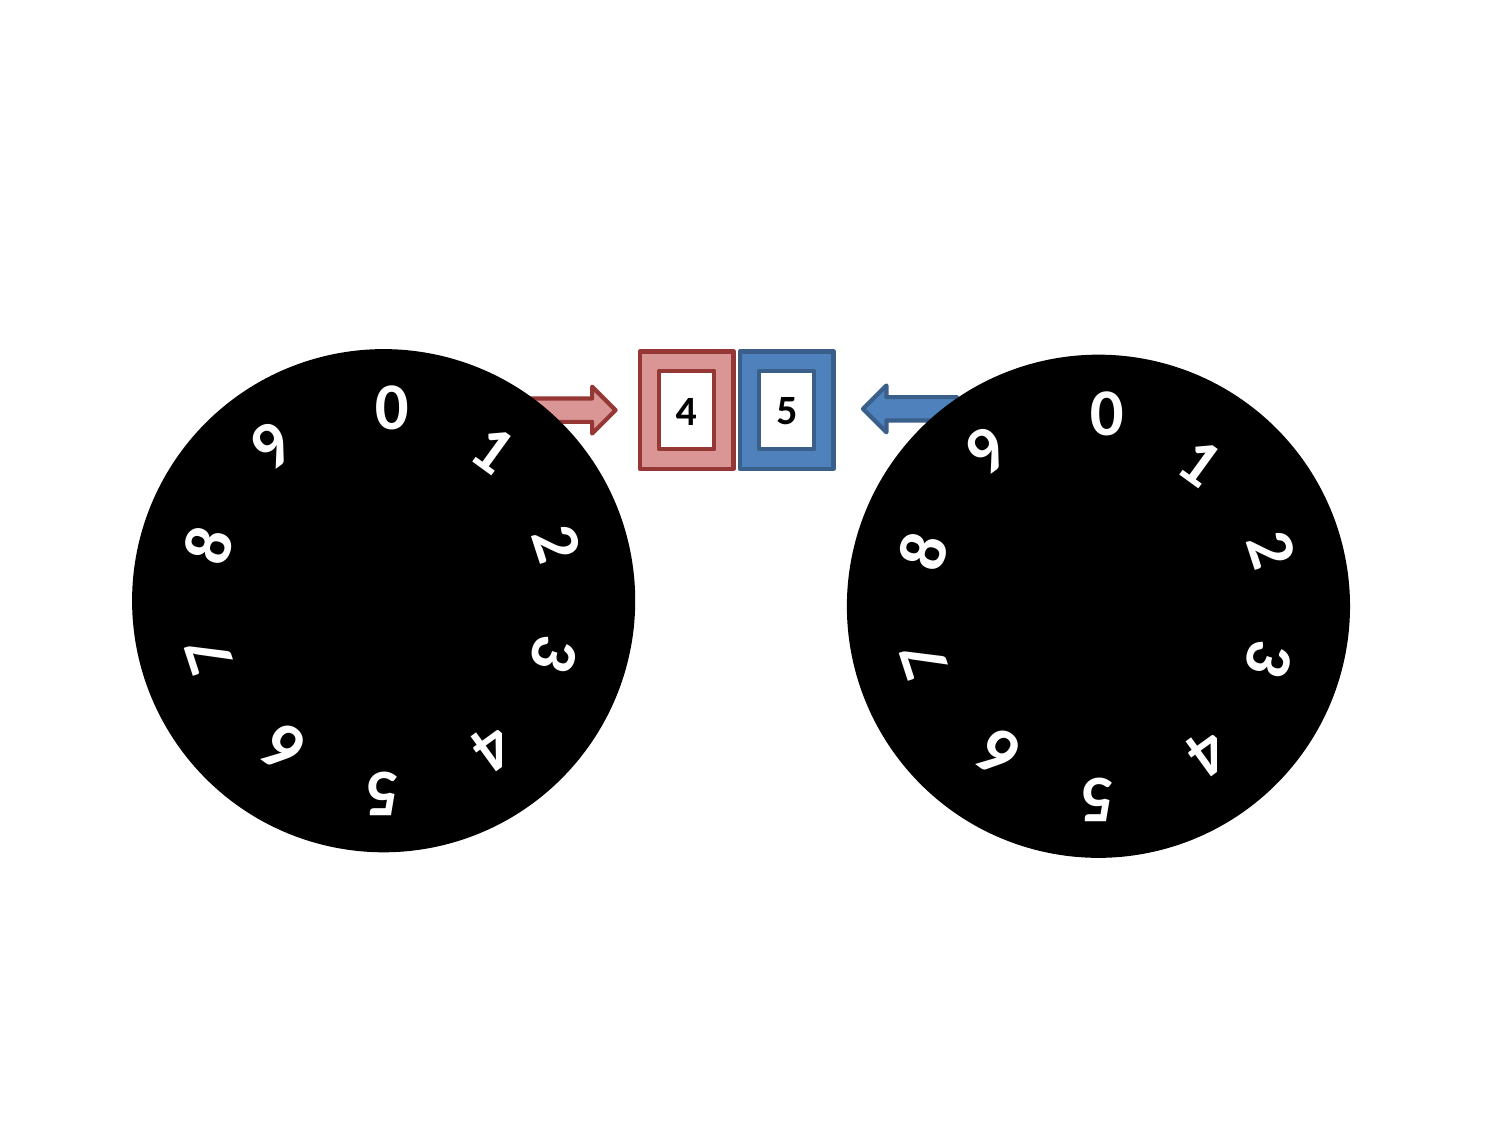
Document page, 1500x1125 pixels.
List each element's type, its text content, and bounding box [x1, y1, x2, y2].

text_box 4 [660, 376, 708, 442]
text_box [638, 349, 736, 471]
text_box 5 [761, 375, 809, 440]
text_box [738, 349, 836, 471]
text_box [848, 356, 1349, 856]
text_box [133, 350, 634, 851]
